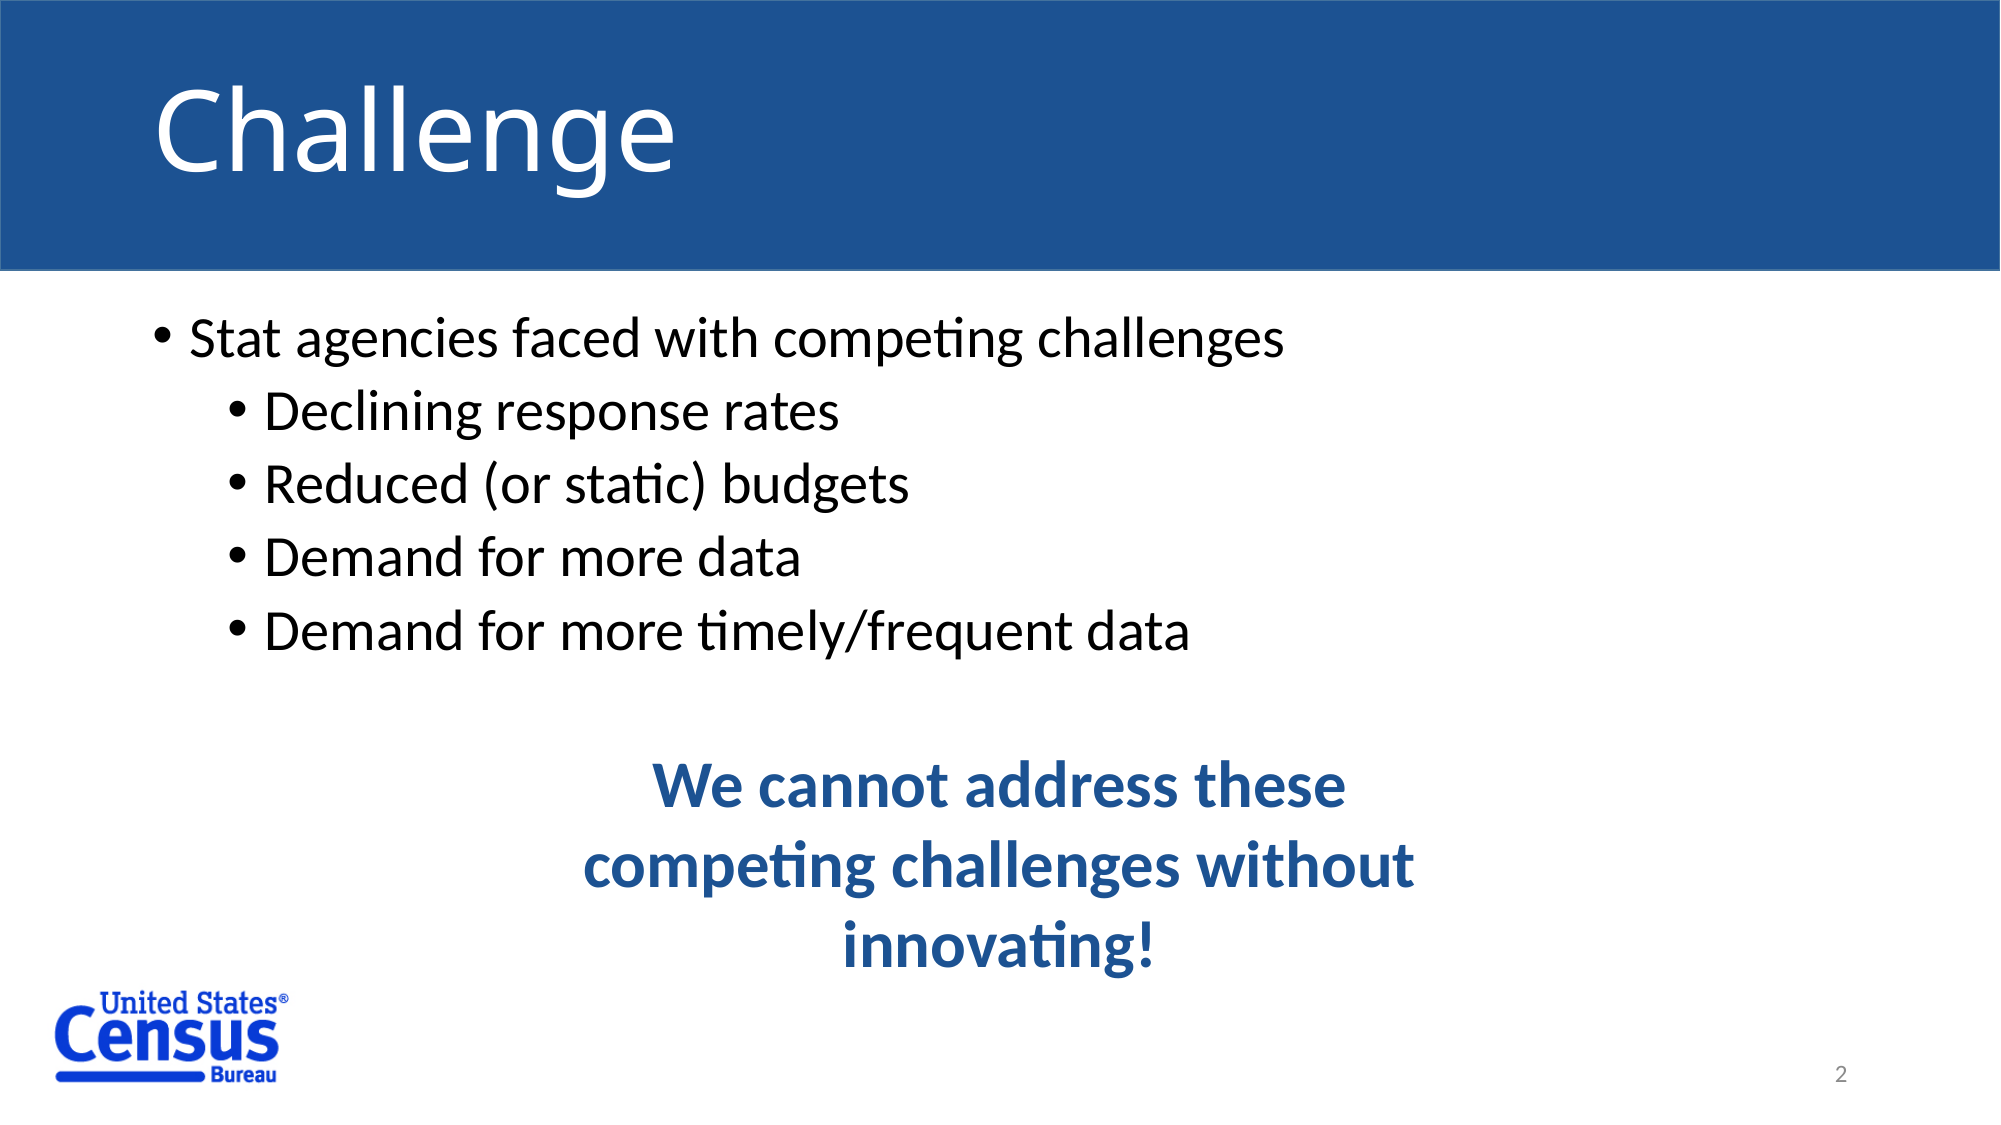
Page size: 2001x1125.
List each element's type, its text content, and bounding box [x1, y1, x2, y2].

text_box [0, 0, 2000, 271]
text_box We cannot address these competing challenges without innovating! [549, 733, 1451, 989]
list Stat agencies faced with competing challenges Declining response rates Reduced (or static) budgets Demand for more data Demand for more timely/frequent data [137, 299, 1863, 1014]
picture [13, 949, 321, 1125]
slide_number 2 [1412, 1042, 1863, 1103]
title Challenge [137, 26, 1863, 244]
